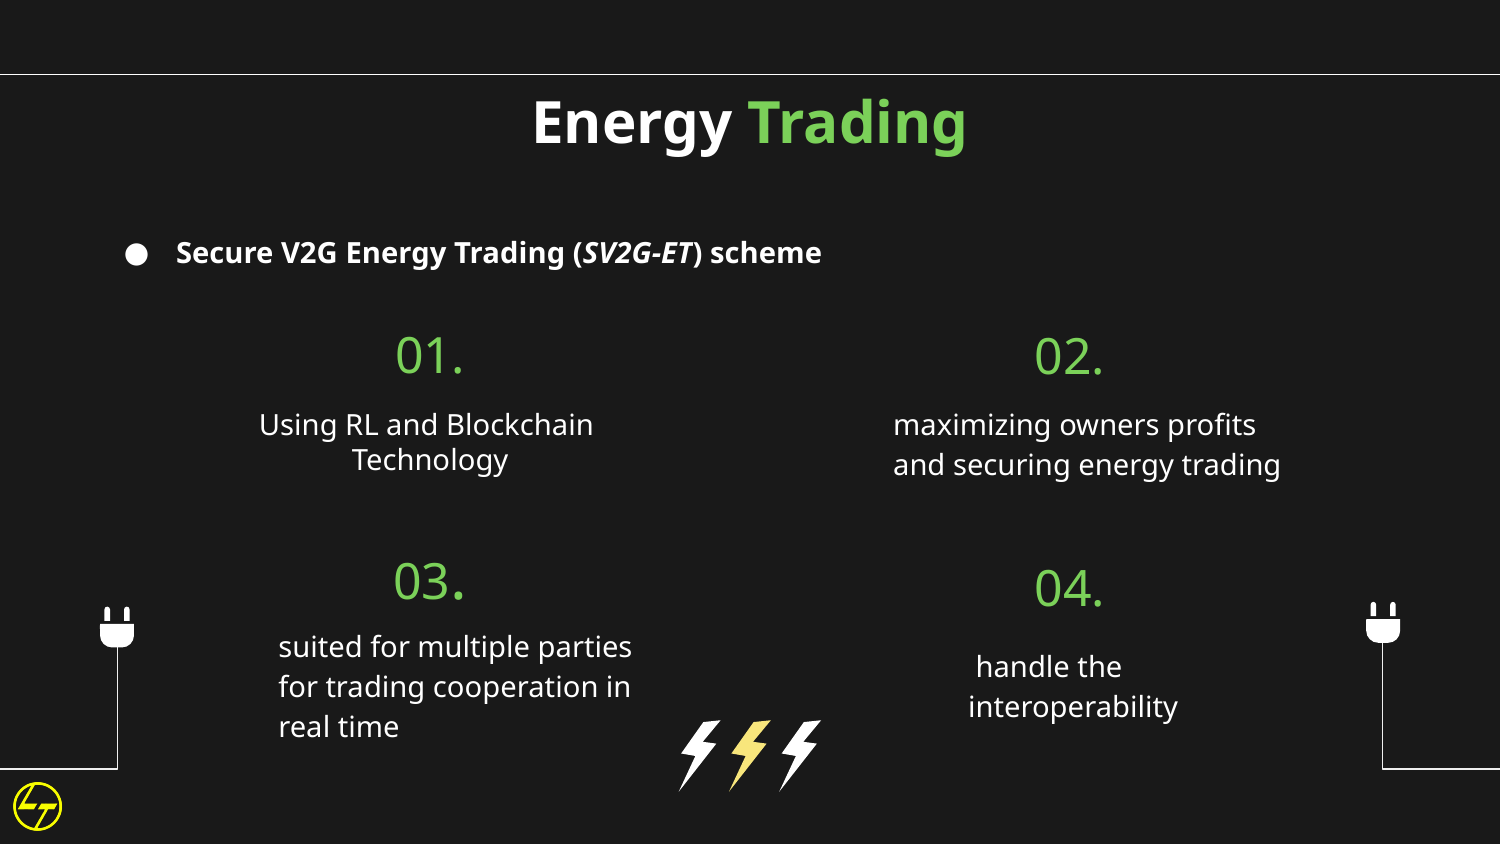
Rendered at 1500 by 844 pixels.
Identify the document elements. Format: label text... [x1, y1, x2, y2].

subtitle suited for multiple parties for trading cooperation in real time [188, 610, 690, 757]
title 01. [325, 320, 535, 377]
title Energy Trading [118, 82, 1382, 167]
subtitle Using RL and Blockchain Technology [238, 377, 622, 505]
title 03. [325, 540, 535, 609]
title 02. [965, 321, 1175, 371]
picture [0, 769, 75, 844]
subtitle handle the interoperability [878, 620, 1262, 747]
title 04. [965, 553, 1175, 620]
text_box Secure V2G Energy Trading (SV2G-ET) scheme [85, 213, 1021, 284]
subtitle maximizing owners profits and securing energy trading [878, 371, 1329, 511]
